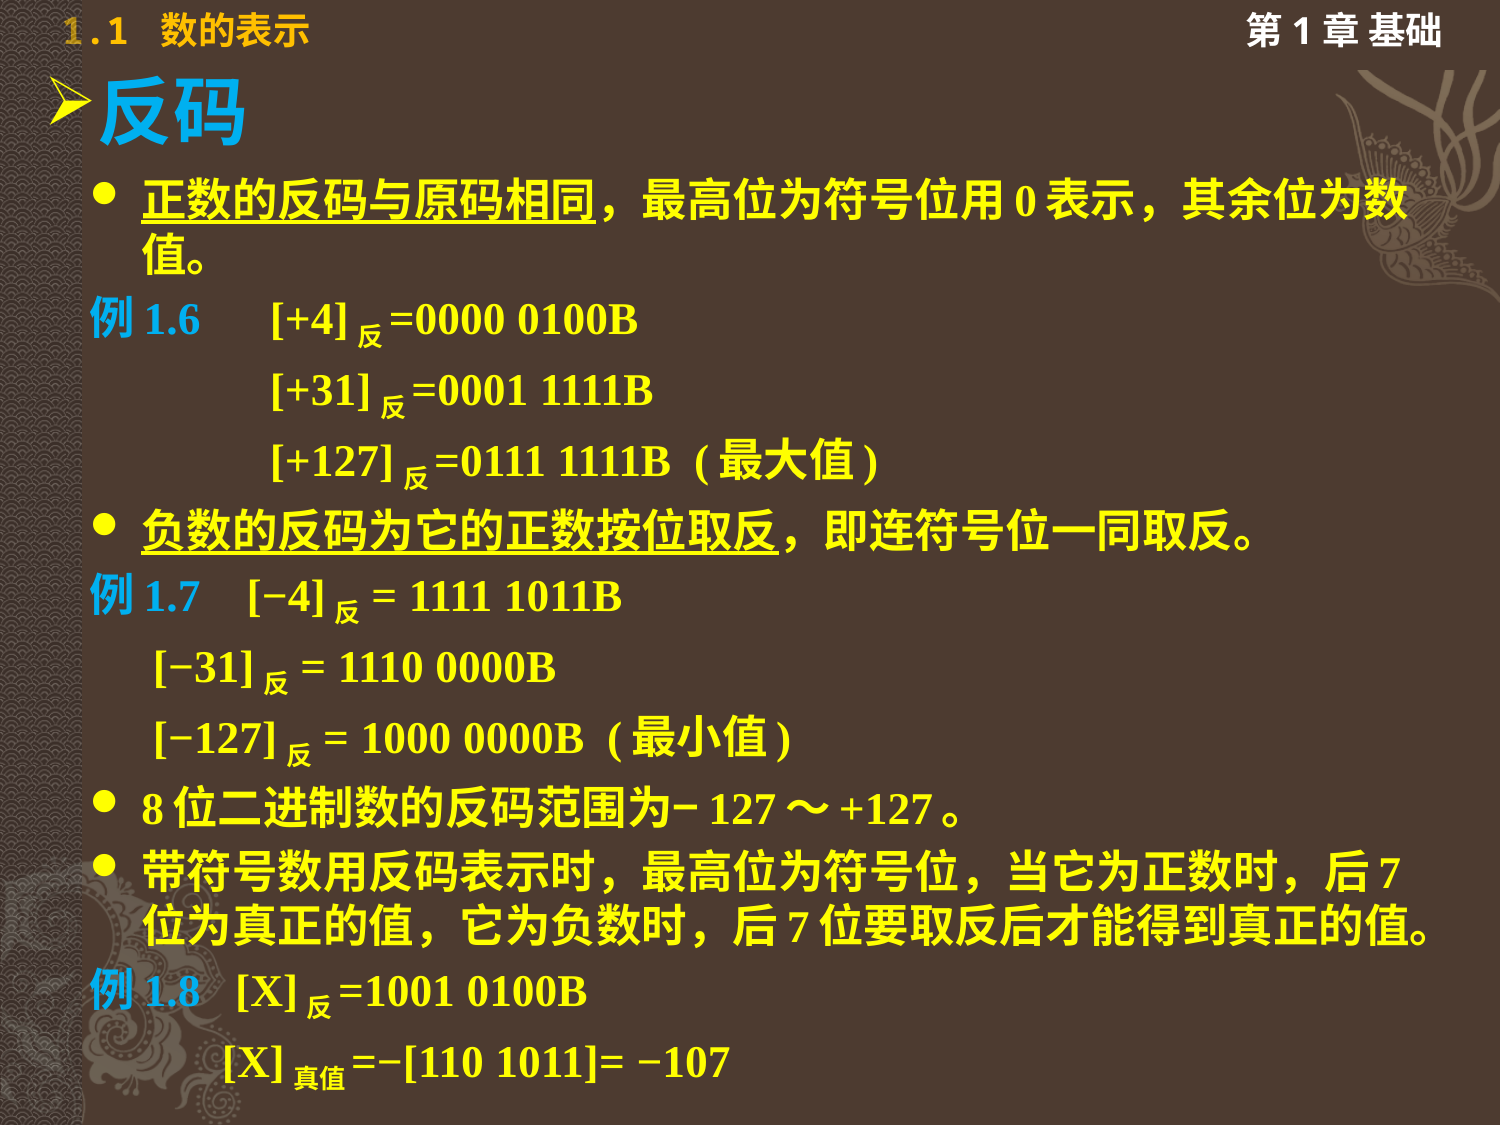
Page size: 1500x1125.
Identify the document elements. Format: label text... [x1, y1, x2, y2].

title 反码 [29, 42, 1306, 176]
list 正数的反码与原码相同，最高位为符号位用0表示，其余位为数值。 例1.6 [+4]反=0000 0100B [+31]反=0001 1111B [+127]反=0111 1111B (最大值) 负数的反码为它的正数按位取反，即连符号位一同取反。 例1.7 [−4]反 = 1111 1011B [−31]反 = 1110 0000B [−127]反 = 1000 0000B (最小值) 8位二进制数的反码范围为−127～+127。 带符号数用反码表示时，最高位为符号位，当它为正数时，后7位为真正的值，它为负数时，后7位要取反后才能得到真正的值。 例1.8 [X]反=1001 0100B [X]真值=−[110 1011]= −107 [75, 164, 1425, 1125]
